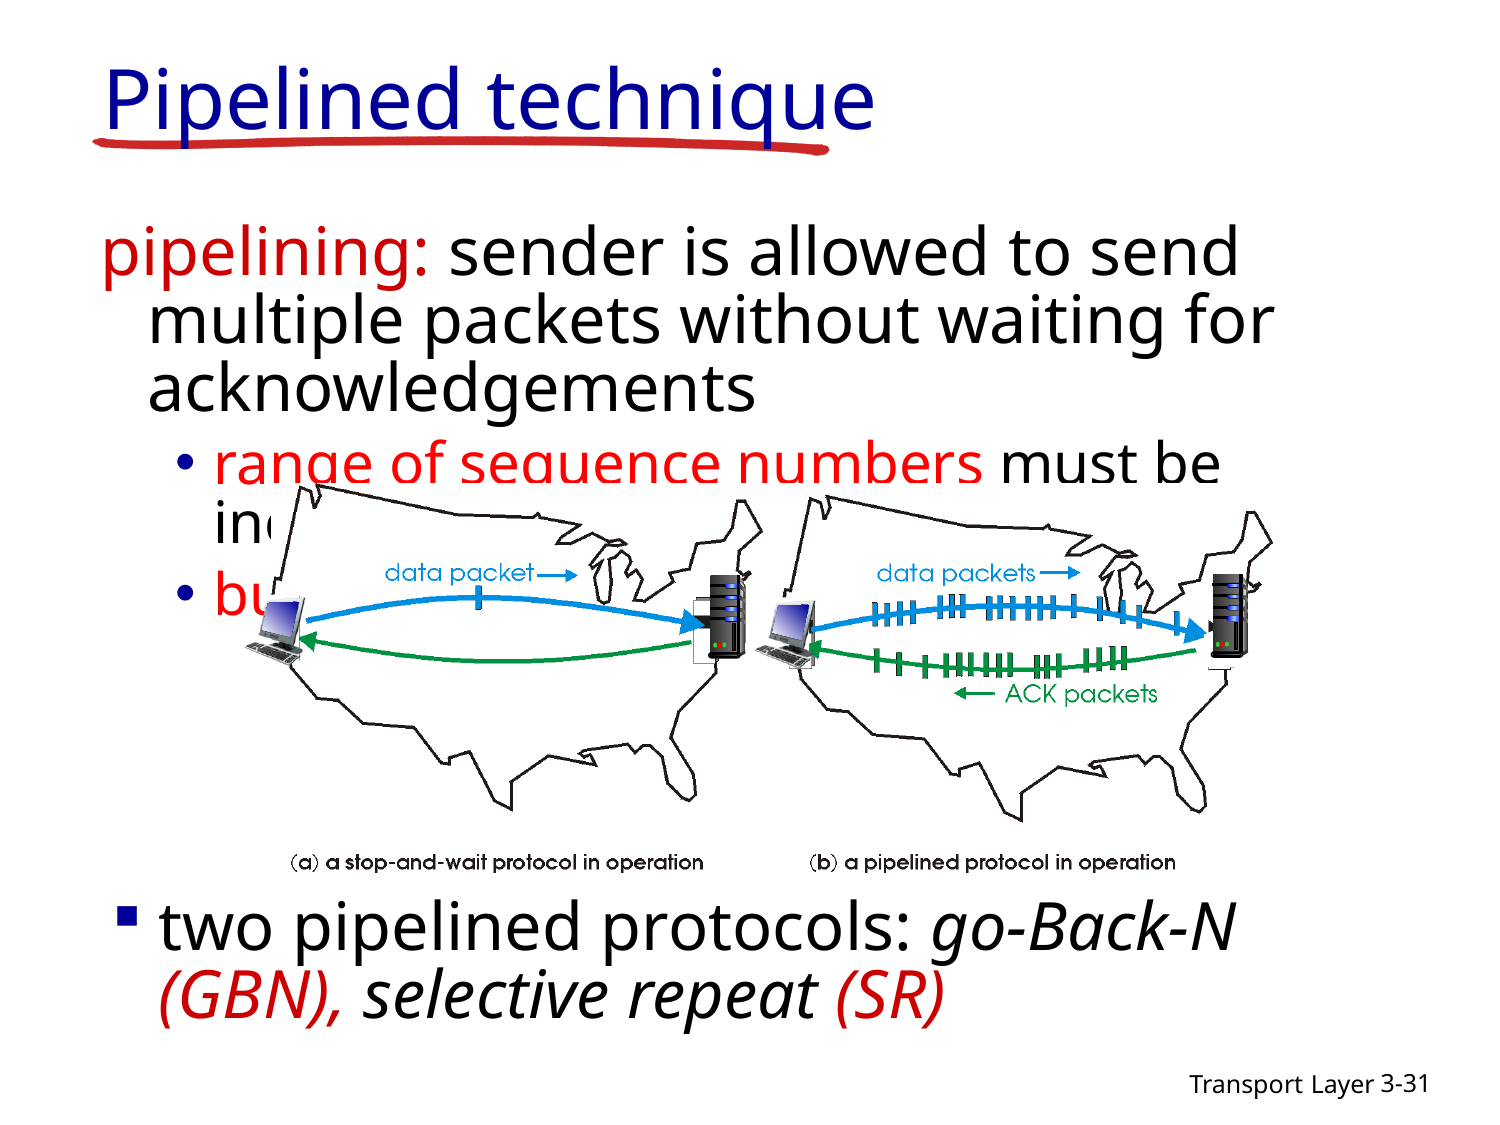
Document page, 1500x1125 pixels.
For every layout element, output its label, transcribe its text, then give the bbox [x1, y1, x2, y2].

list pipelining: sender is allowed to send multiple packets without waiting for acknowledgements range of sequence numbers must be increased buffering at sender and/or receiver [85, 214, 1332, 977]
list two pipelined protocols: go-Back-N (GBN), selective repeat (SR) [96, 889, 1457, 1066]
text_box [739, 597, 818, 674]
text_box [229, 594, 307, 671]
picture [270, 482, 1273, 873]
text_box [1211, 574, 1249, 658]
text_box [708, 575, 746, 658]
slide_number 3-31 [1365, 1060, 1477, 1106]
title Pipelined technique [87, 14, 1363, 180]
footer Transport Layer [914, 1066, 1365, 1105]
picture [88, 131, 839, 161]
